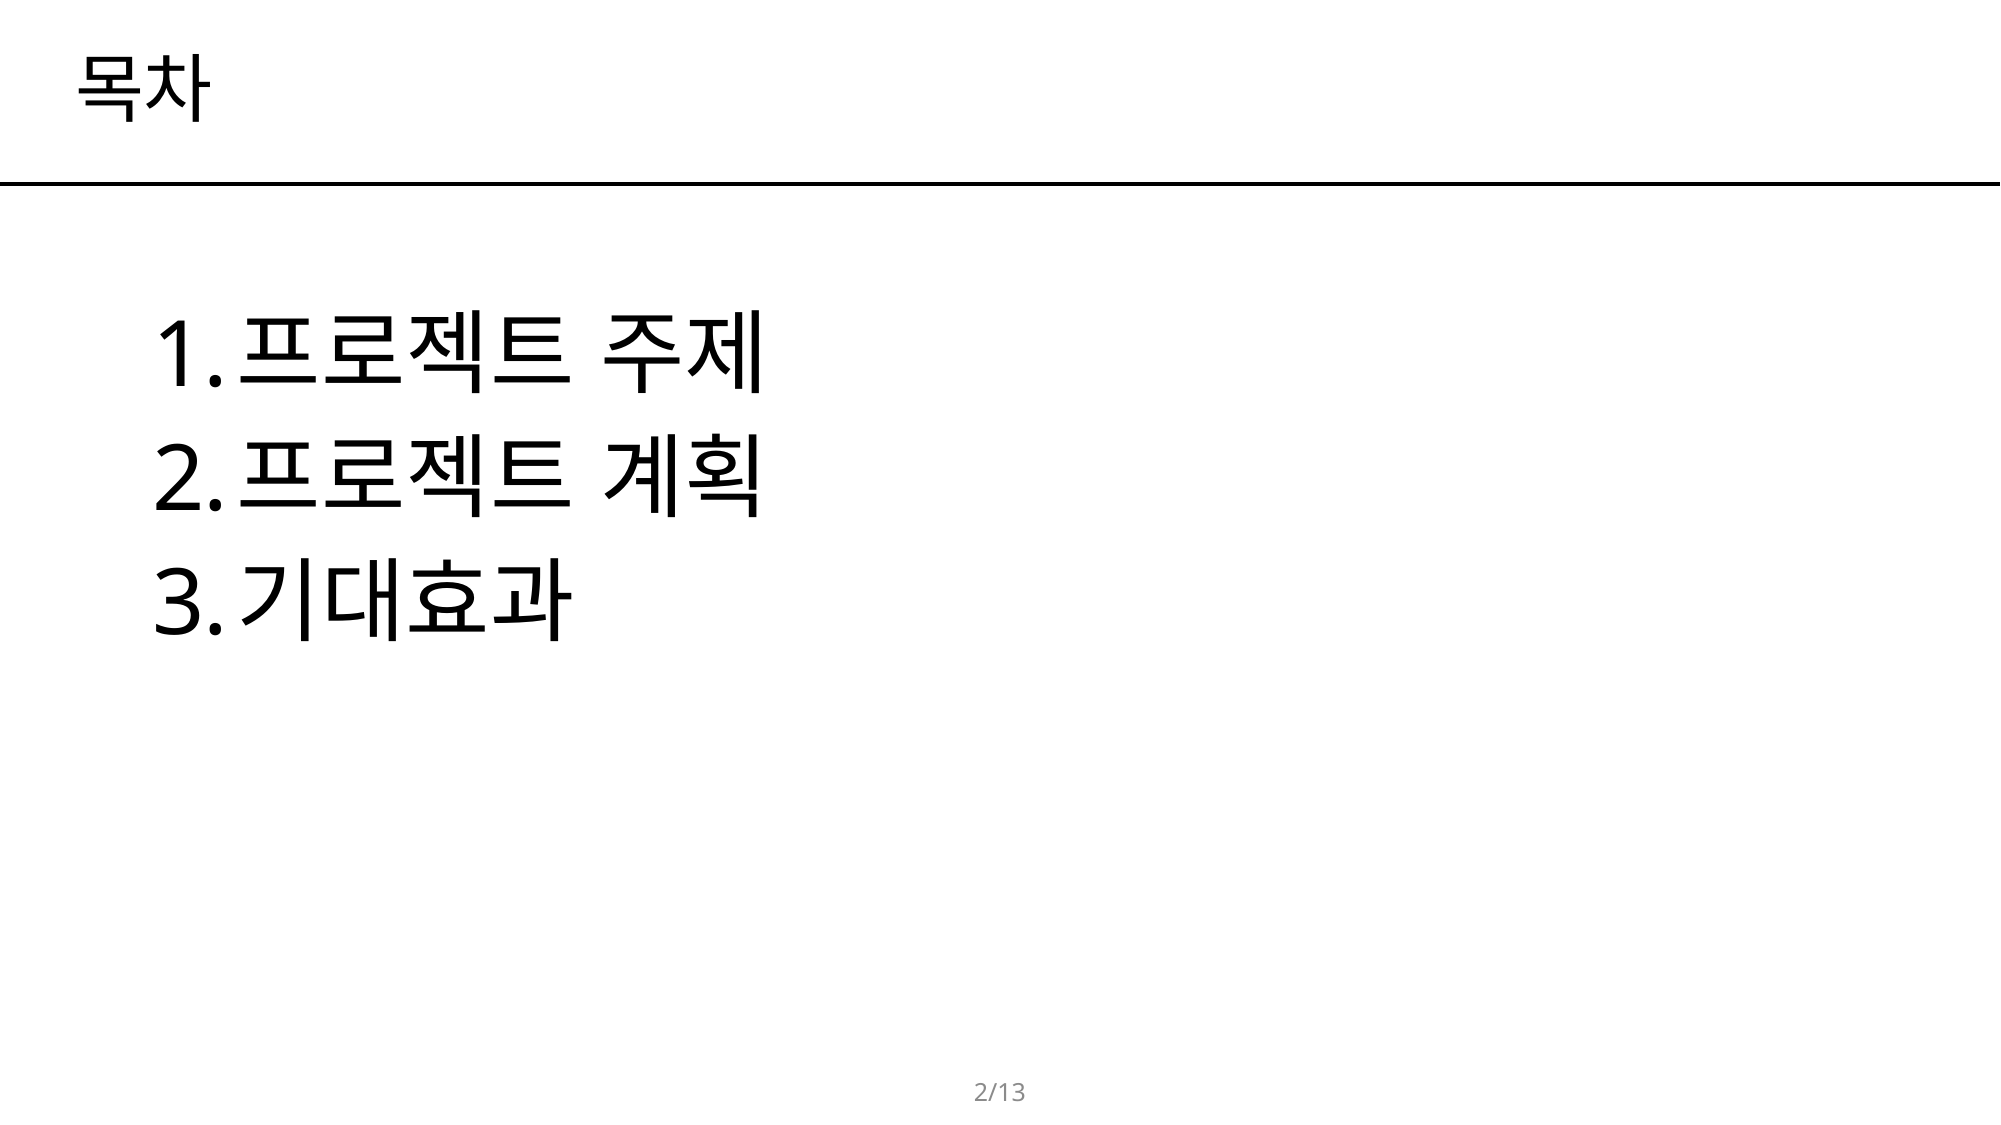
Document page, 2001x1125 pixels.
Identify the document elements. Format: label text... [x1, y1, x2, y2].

list 프로젝트 주제 프로젝트 계획 기대효과 [137, 299, 1863, 1014]
slide_number 2/13 [774, 1063, 1225, 1124]
title 목차 [0, 0, 2000, 185]
